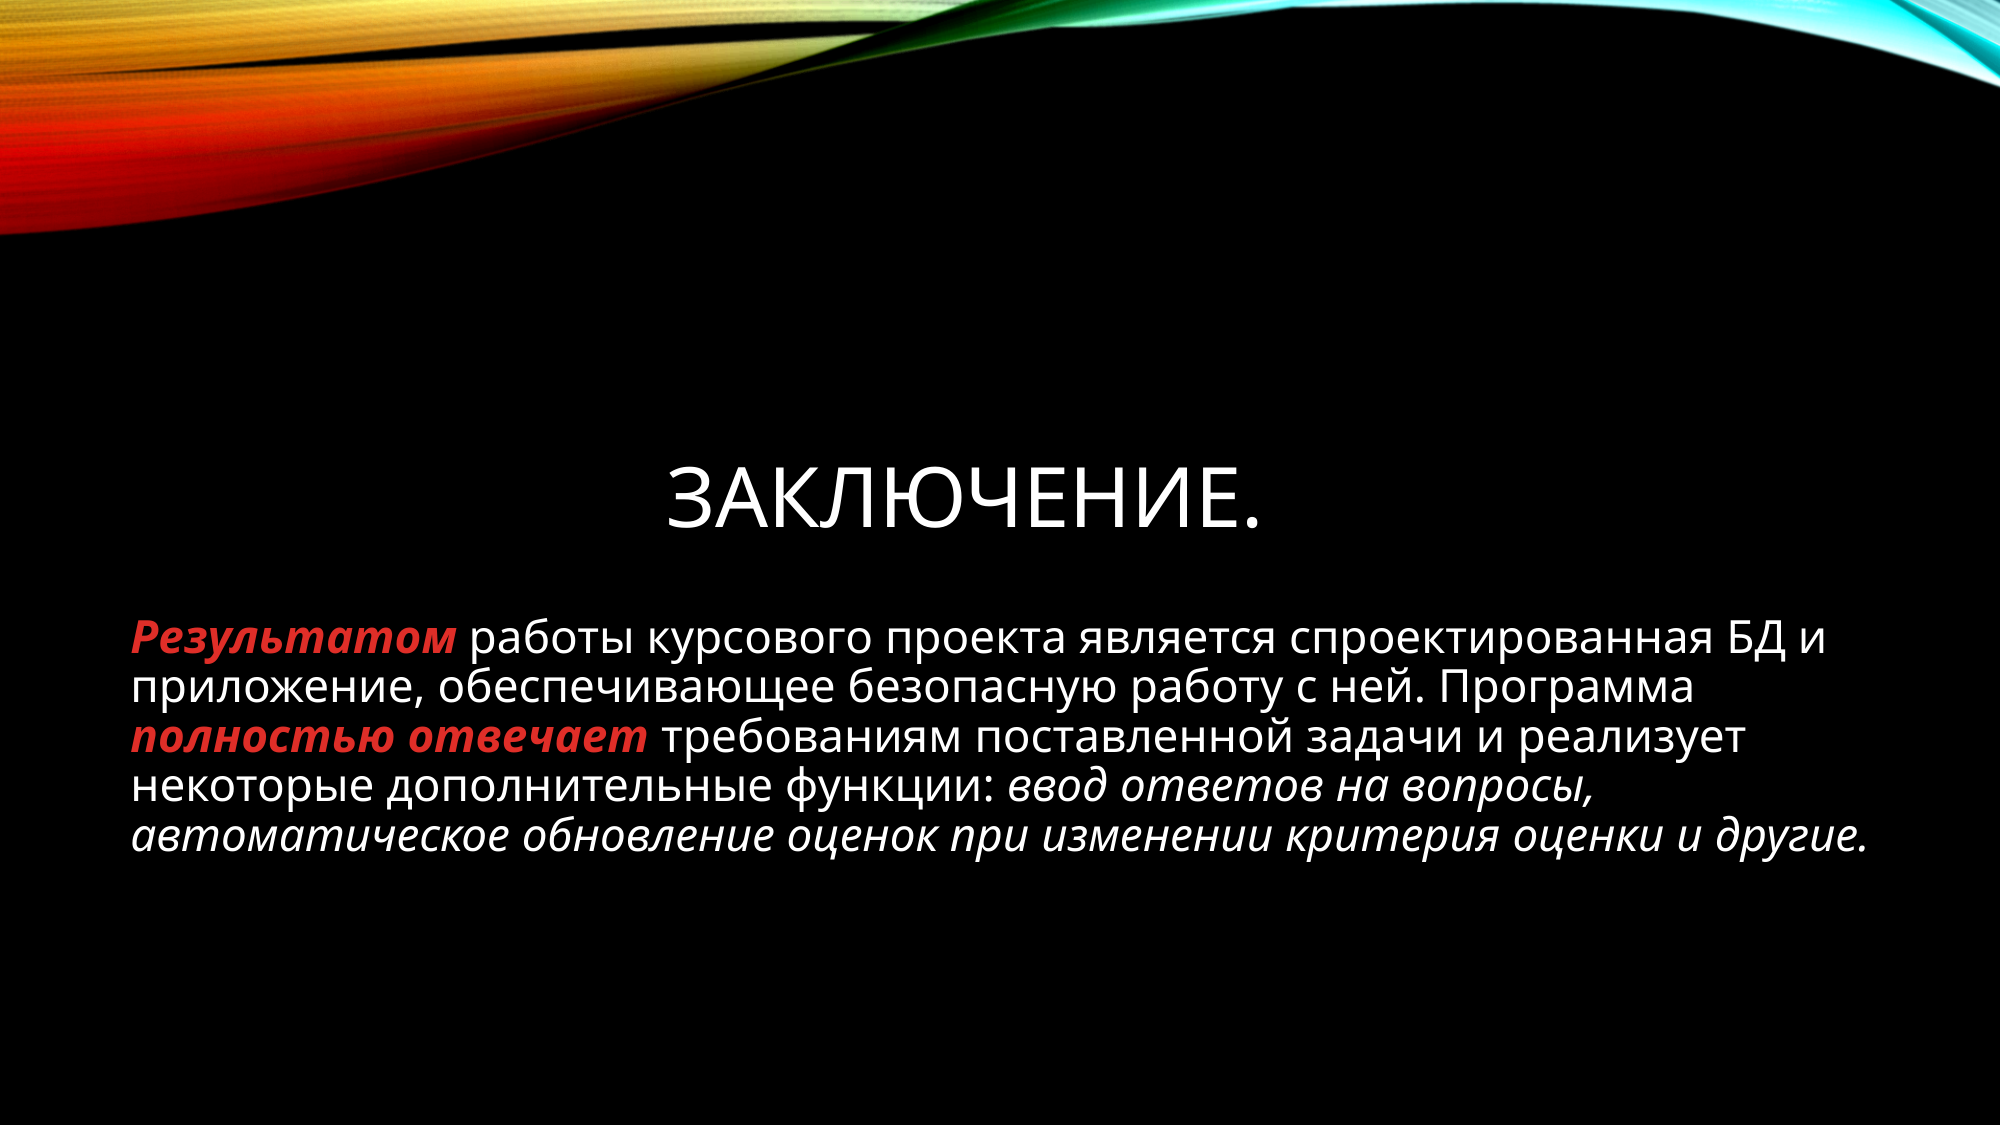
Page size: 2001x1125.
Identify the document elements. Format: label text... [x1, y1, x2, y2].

list Результатом работы курсового проекта является спроектированная БД и приложение, обеспечивающее безопасную работу с ней. Программа полностью отвечает требованиям поставленной задачи и реализует некоторые дополнительные функции: ввод ответов на вопросы, автоматическое обновление оценок при изменении критерия оценки и другие. [115, 606, 1891, 968]
picture [0, 0, 2000, 237]
title Заключение. [71, 394, 1280, 607]
